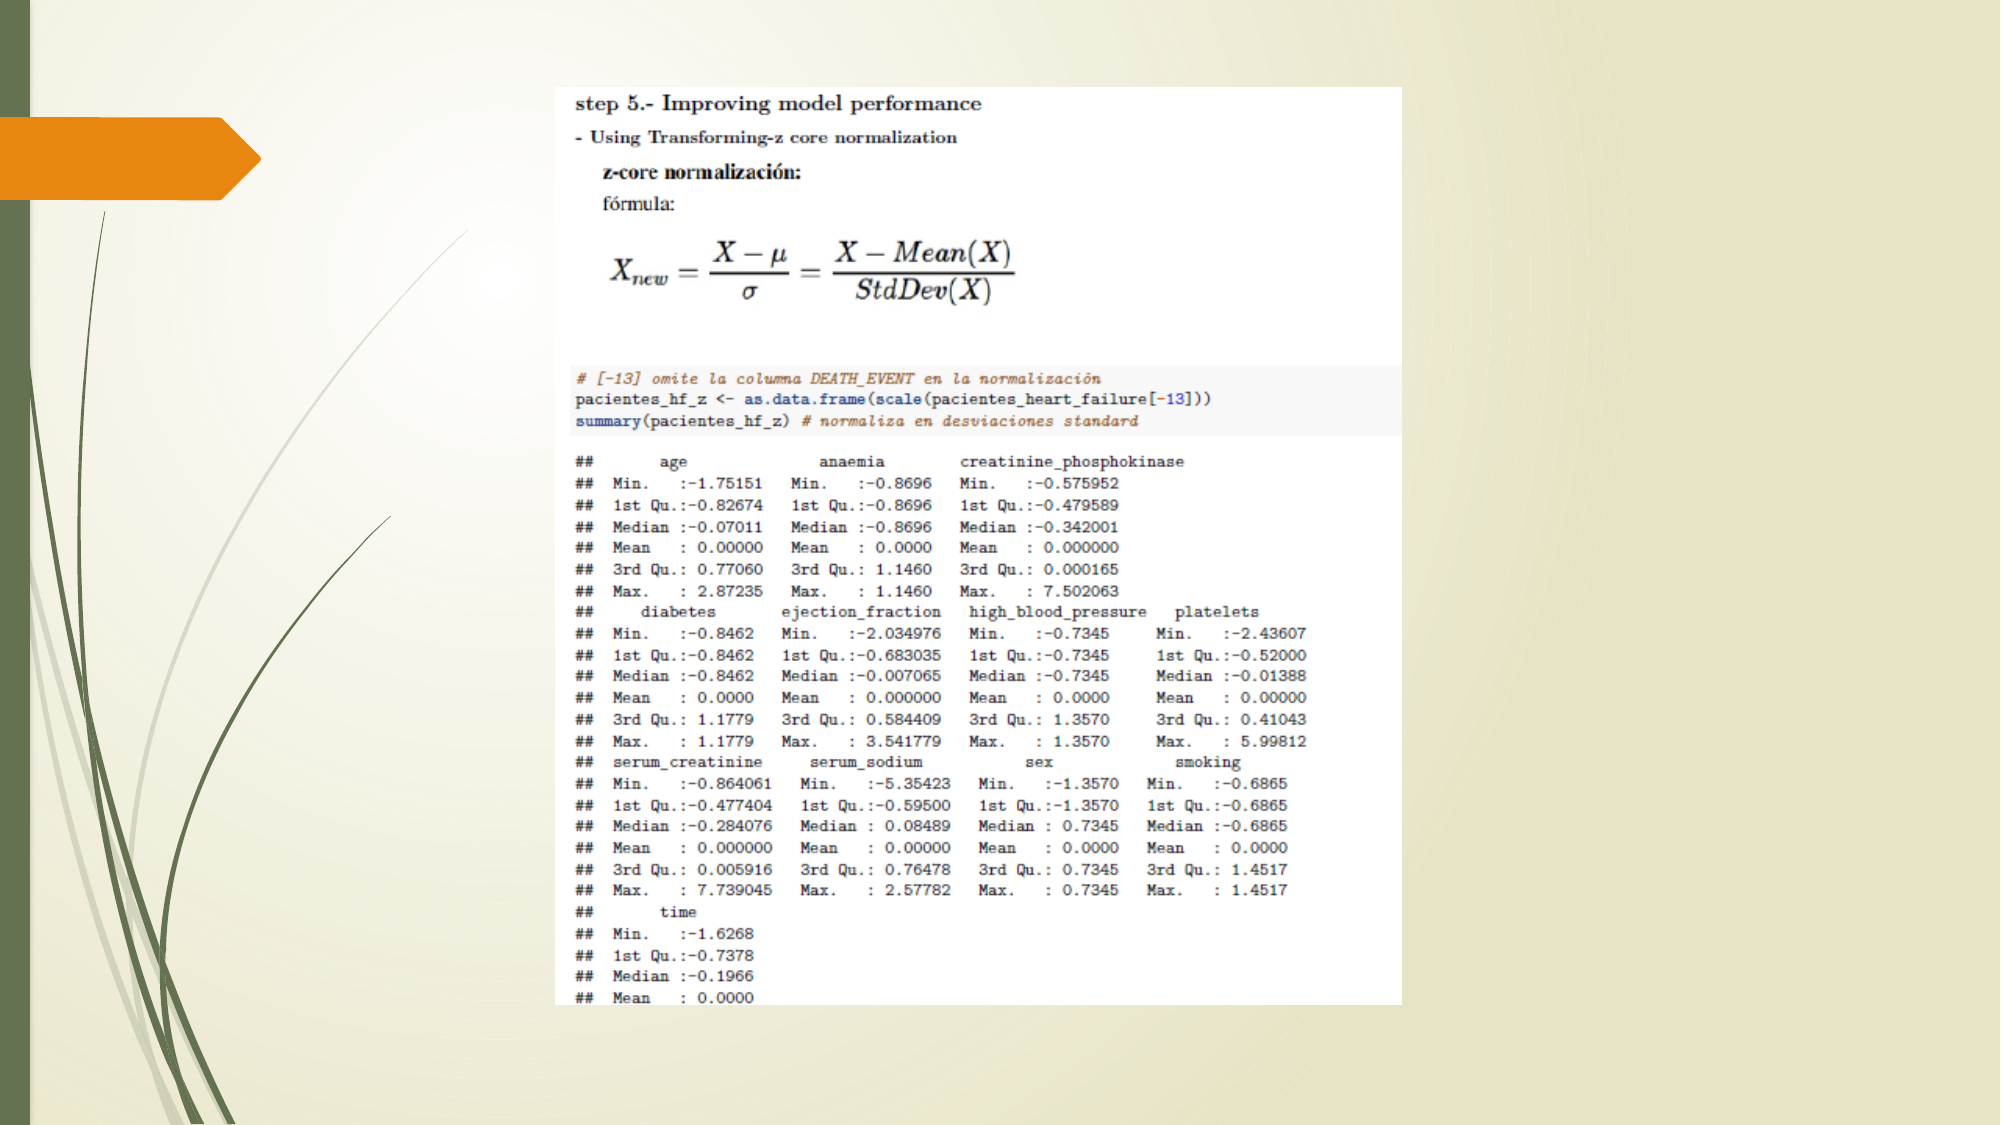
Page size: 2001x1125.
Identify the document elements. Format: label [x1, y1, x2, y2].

picture [554, 87, 1403, 1006]
